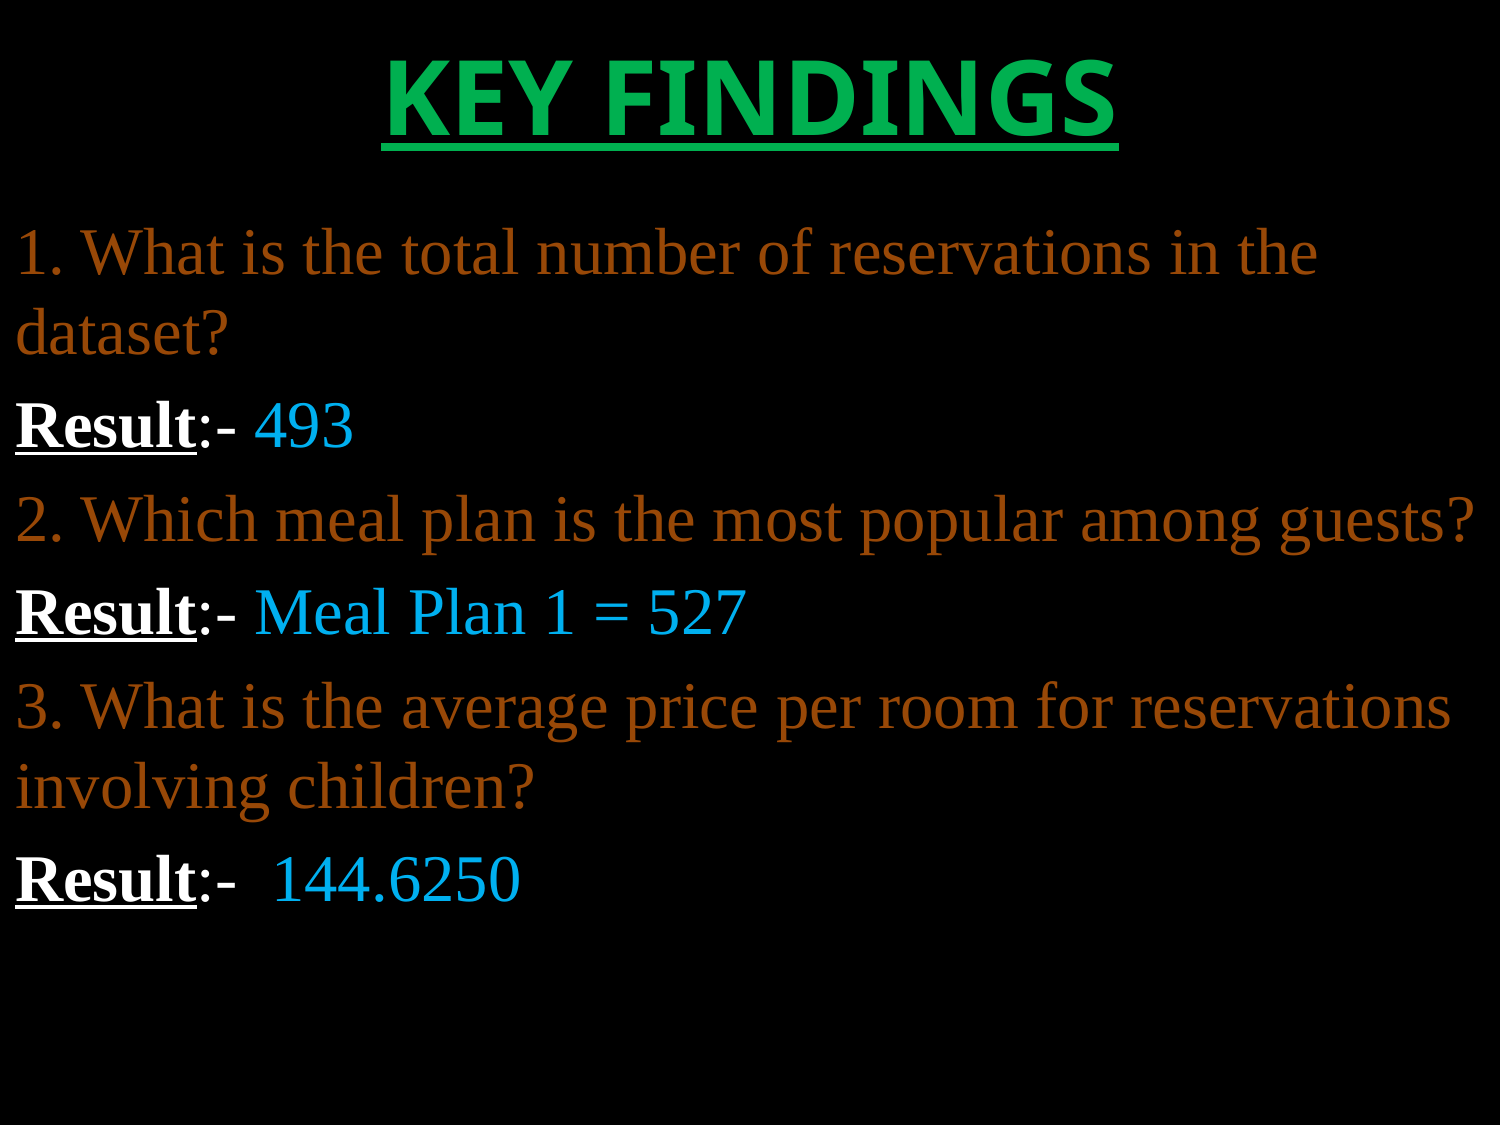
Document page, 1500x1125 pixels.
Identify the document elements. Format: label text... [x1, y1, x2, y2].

list 1. What is the total number of reservations in the dataset? Result:- 493 2. Which meal plan is the most popular among guests? Result:- Meal Plan 1 = 527 3. What is the average price per room for reservations involving children? Result:- 144.6250 [0, 200, 1500, 1125]
title KEY FINDINGS [75, 0, 1425, 188]
